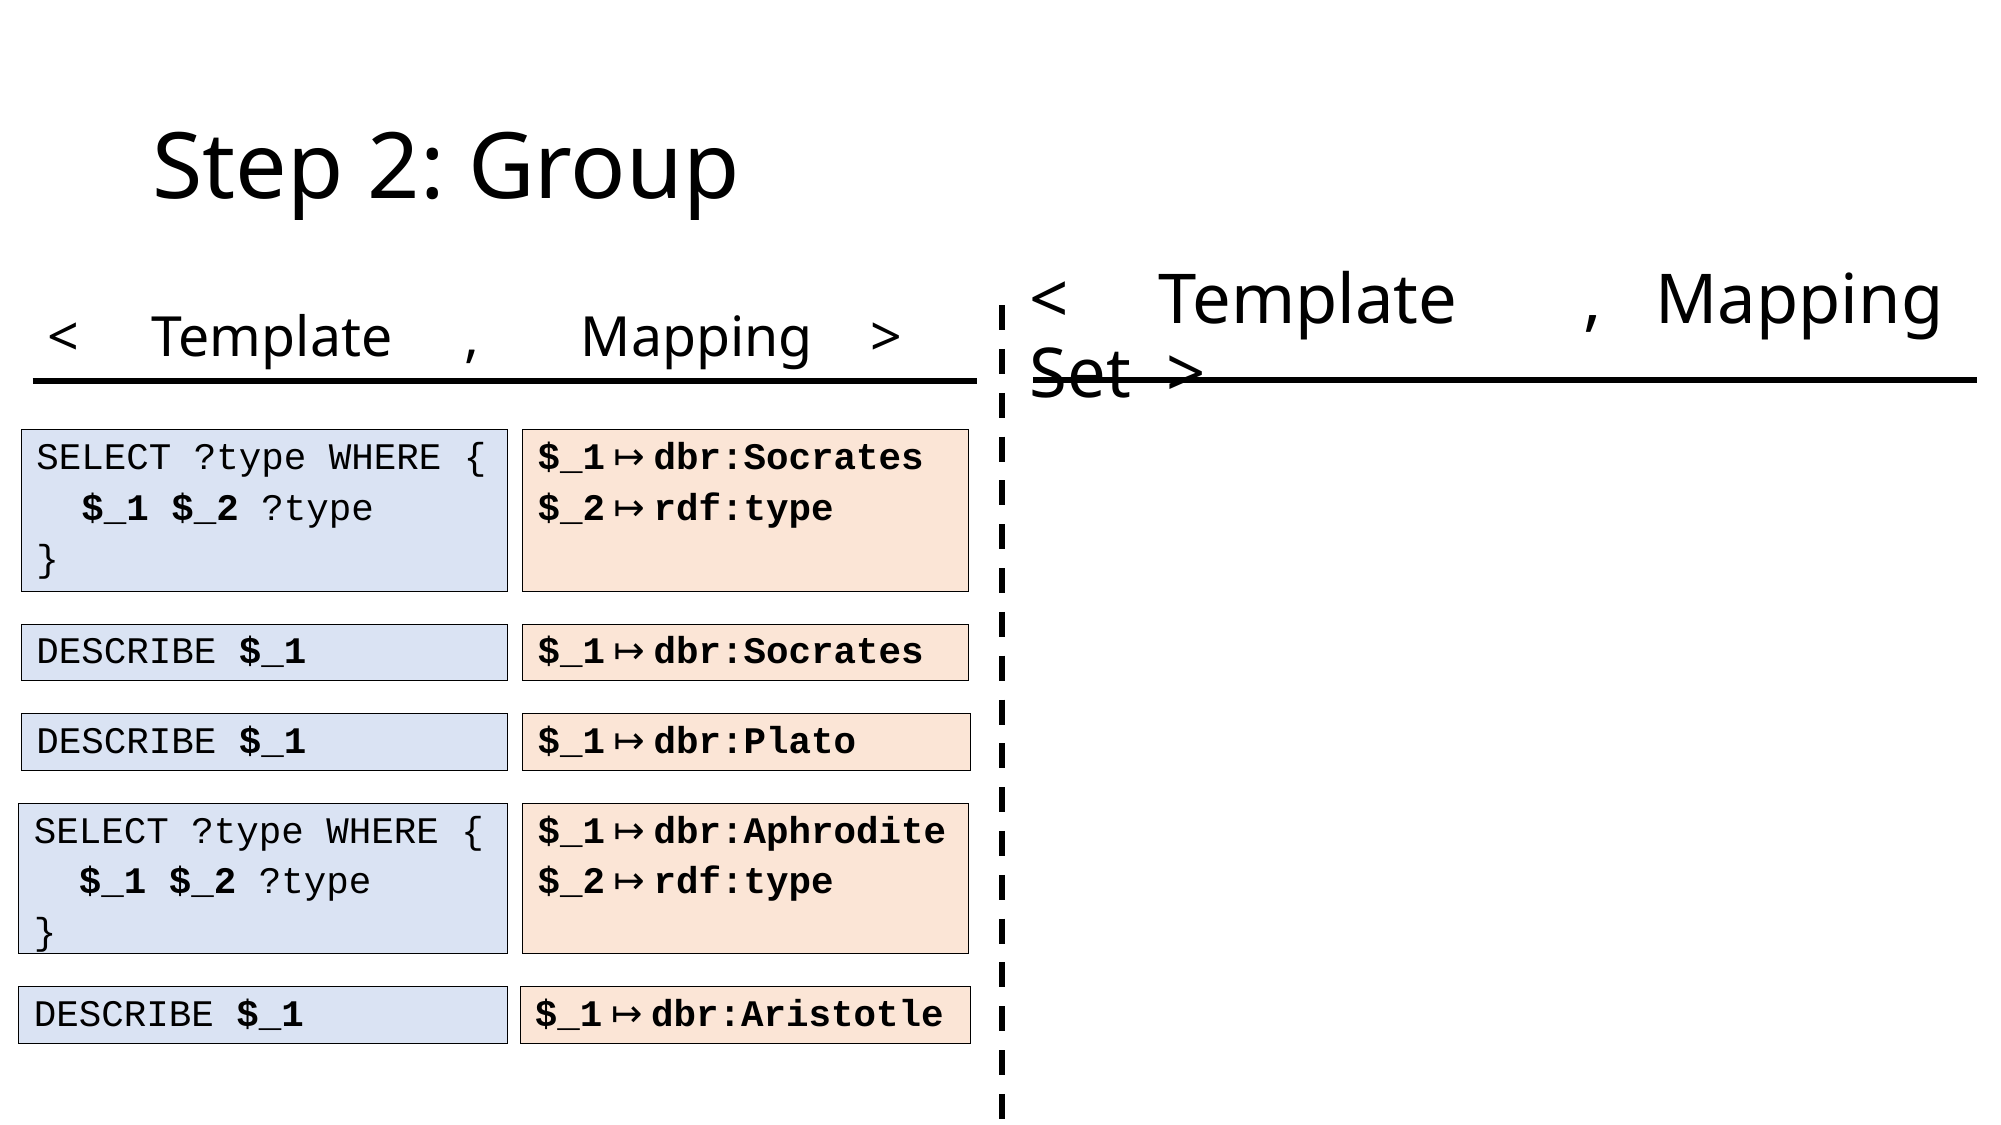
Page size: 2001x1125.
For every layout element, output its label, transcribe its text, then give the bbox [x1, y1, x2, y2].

text_box $_1 ↦ dbr:Socrates [522, 624, 969, 681]
text_box $_1 ↦ dbr:Plato [522, 713, 971, 771]
text_box $_1 ↦ dbr:Aristotle [520, 986, 971, 1044]
text_box < Template , Mapping > [32, 286, 978, 380]
text_box DESCRIBE $_1 [21, 713, 508, 771]
text_box SELECT ?type WHERE { $_1 $_2 ?type } [21, 429, 508, 592]
text_box DESCRIBE $_1 [18, 986, 508, 1044]
text_box Step 2: Group [137, 59, 1863, 278]
text_box $_1 ↦ dbr:Aphrodite $_2 ↦ rdf:type [522, 803, 969, 954]
text_box DESCRIBE $_1 [21, 624, 508, 681]
text_box SELECT ?type WHERE { $_1 $_2 ?type } [18, 803, 508, 954]
text_box $_1 ↦ dbr:Socrates $_2 ↦ rdf:type [522, 429, 969, 592]
text_box < Template , Mapping Set > [1015, 285, 2000, 391]
text_box < Template , Mapping > [32, 381, 978, 391]
